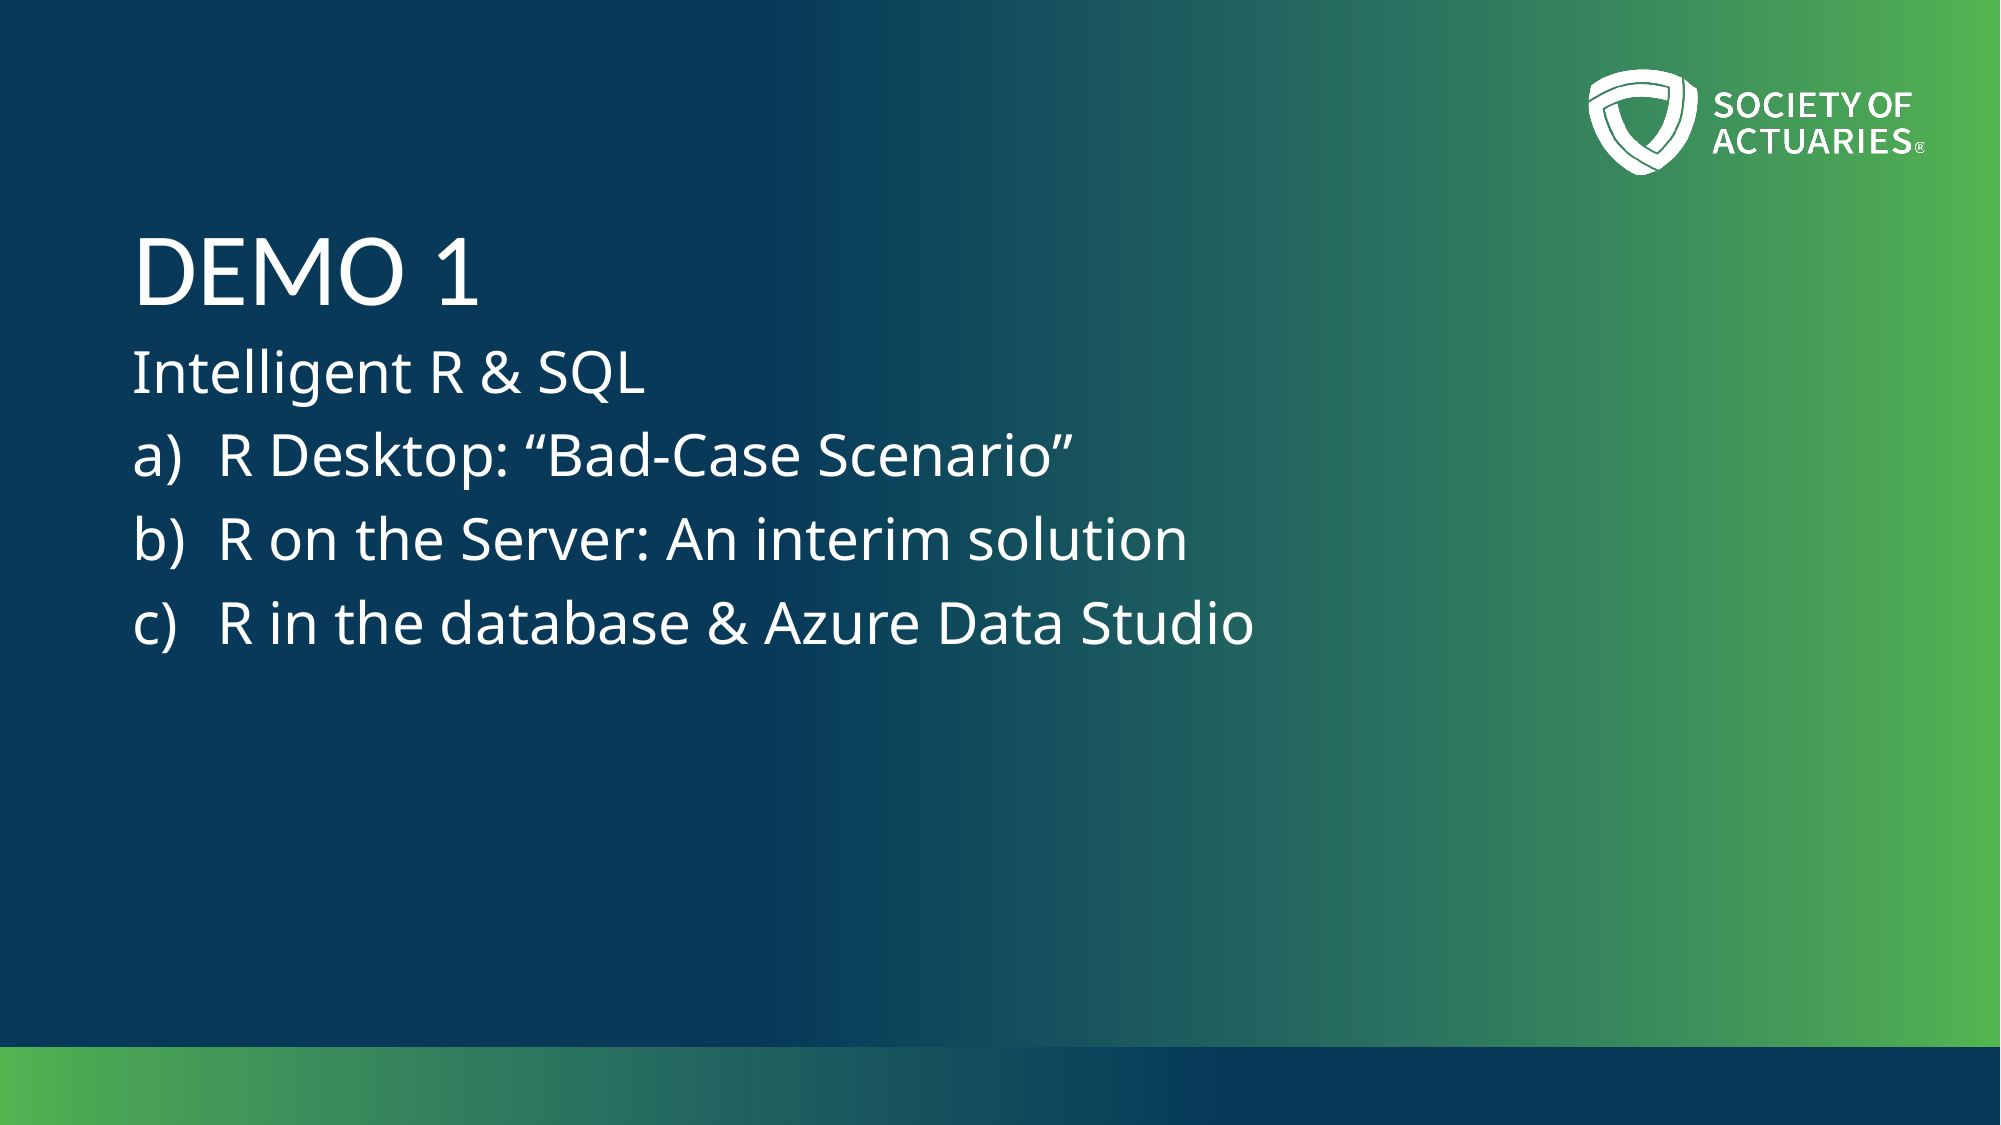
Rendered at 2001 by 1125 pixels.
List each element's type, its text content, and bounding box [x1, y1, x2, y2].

text_box Intelligent R & SQL R Desktop: “Bad-Case Scenario” R on the Server: An interim solution R in the database & Azure Data Studio [118, 335, 1885, 956]
title DEMO 1 [118, 208, 1885, 335]
